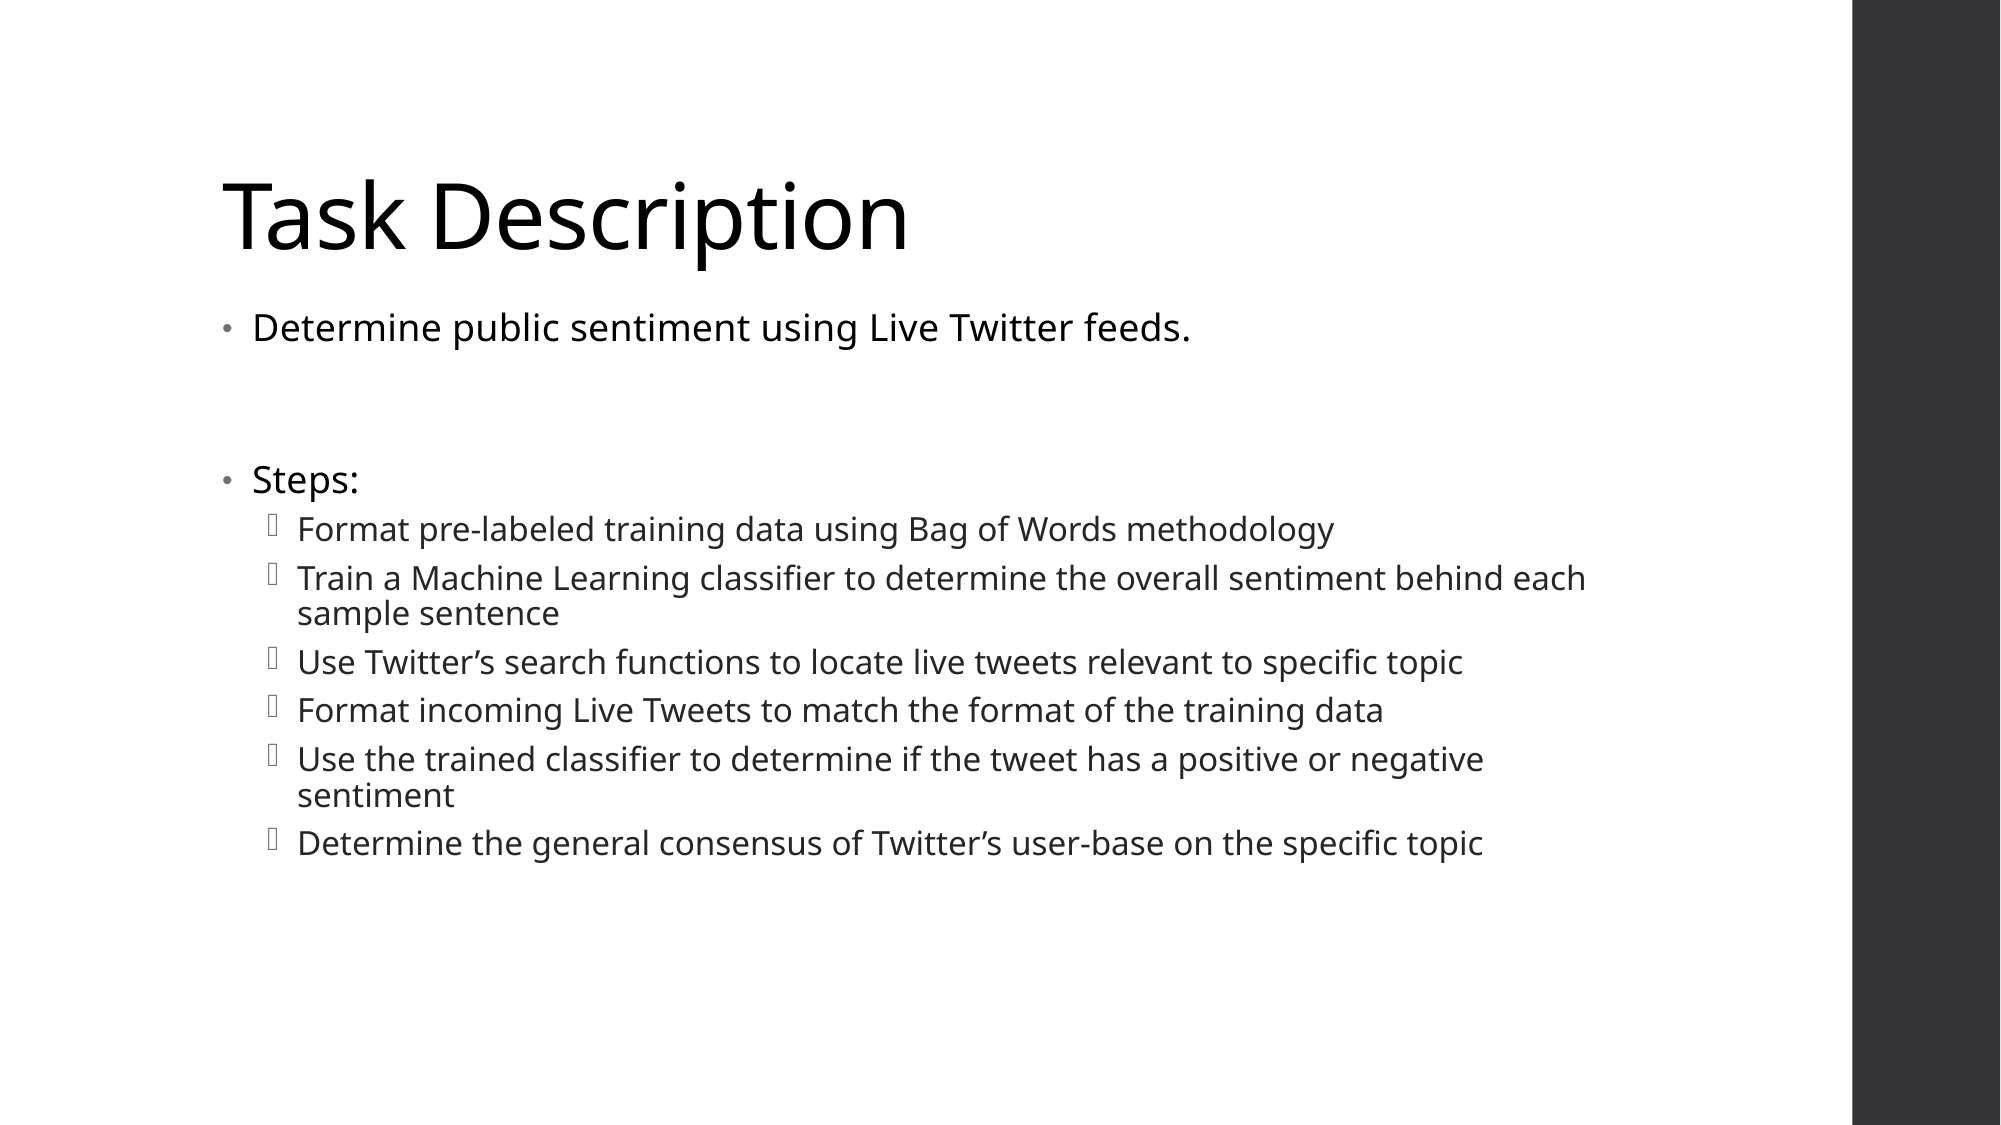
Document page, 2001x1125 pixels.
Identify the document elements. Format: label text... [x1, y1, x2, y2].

title Task Description [206, 60, 1797, 278]
list Determine public sentiment using Live Twitter feeds. Steps: Format pre-labeled training data using Bag of Words methodology Train a Machine Learning classifier to determine the overall sentiment behind each sample sentence Use Twitter’s search functions to locate live tweets relevant to specific topic Format incoming Live Tweets to match the format of the training data Use the trained classifier to determine if the tweet has a positive or negative sentiment Determine the general consensus of Twitter’s user-base on the specific topic [206, 299, 1617, 1014]
